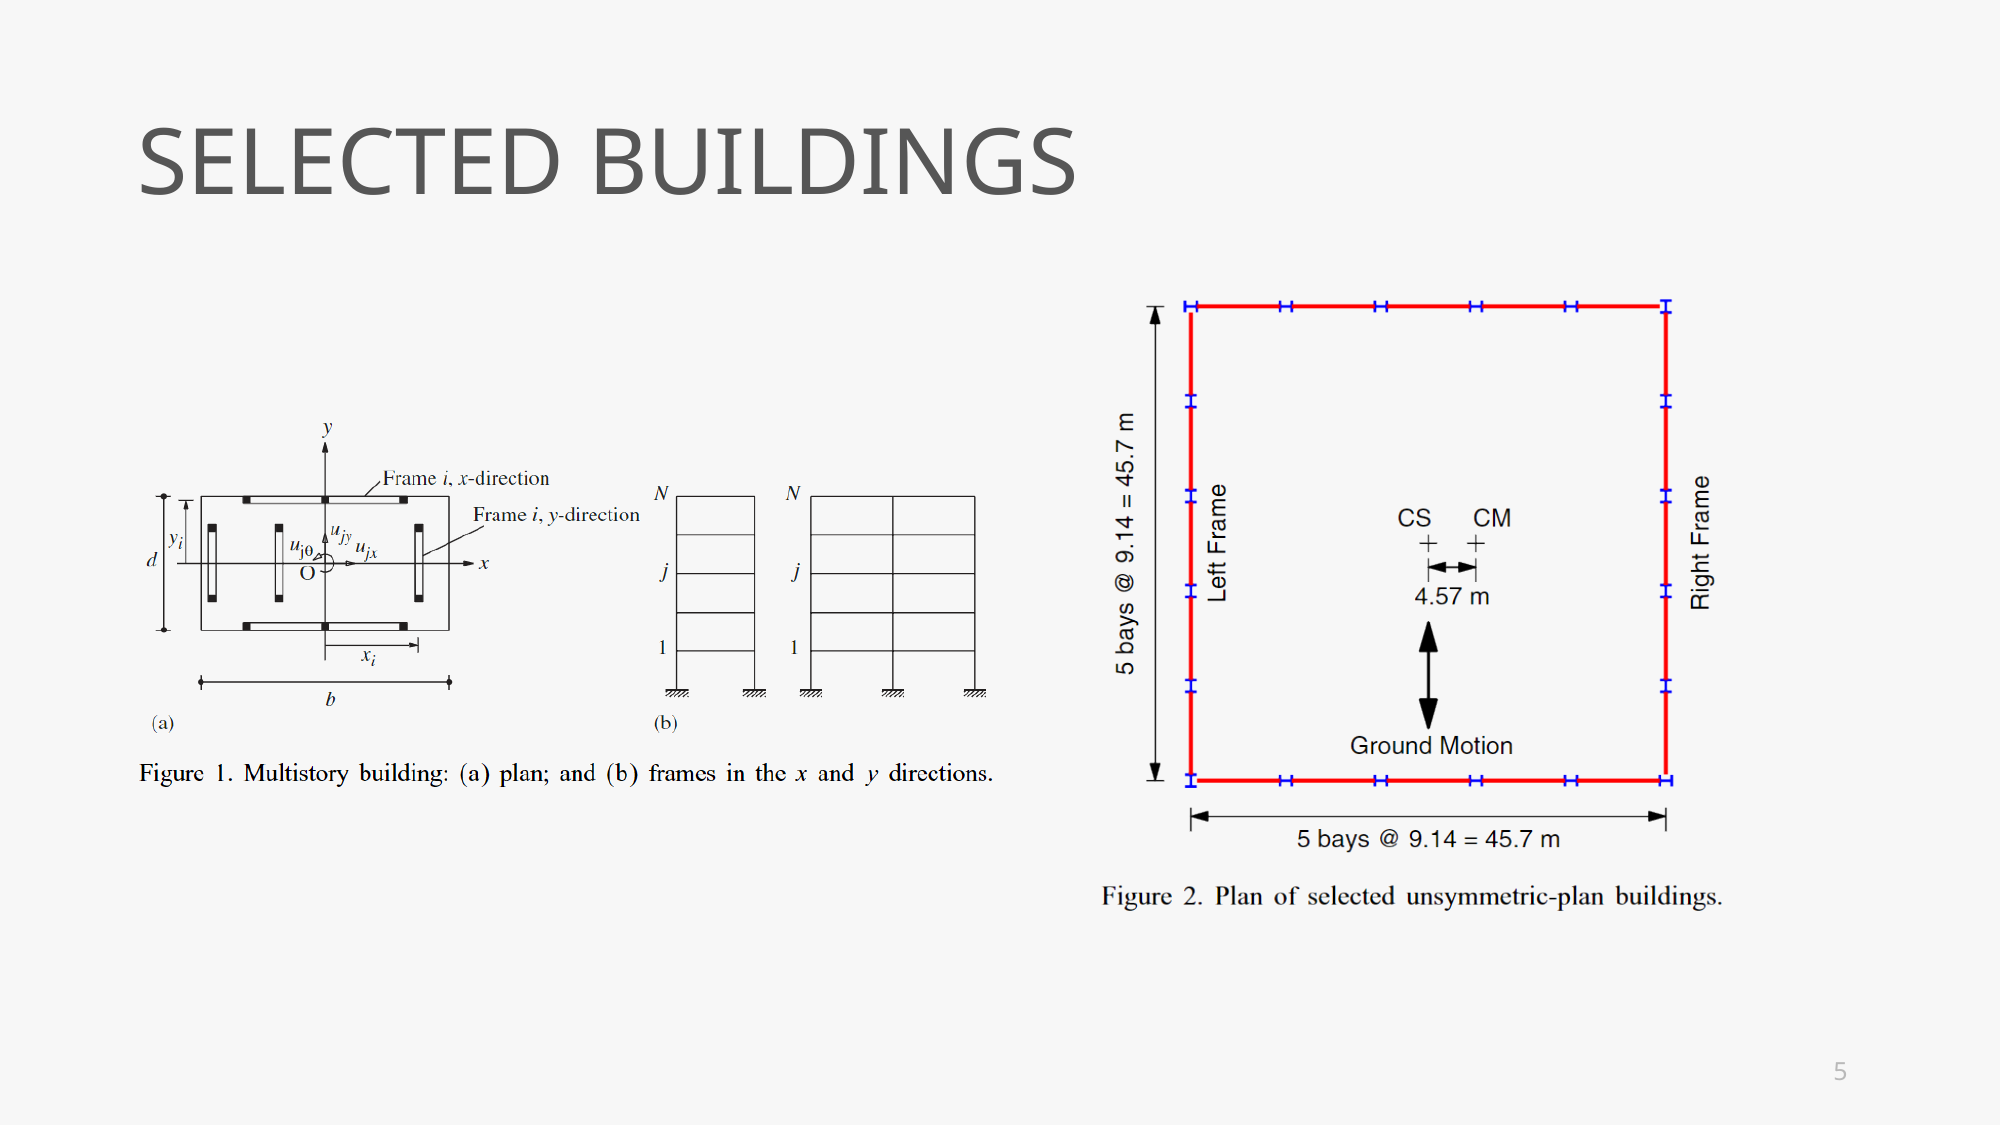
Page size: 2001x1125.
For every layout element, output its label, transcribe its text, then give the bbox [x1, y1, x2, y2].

list SELECTED BUILDINGS [137, 108, 1273, 324]
picture [137, 407, 1001, 792]
picture [1097, 283, 1728, 915]
slide_number 5 [1412, 1042, 1863, 1103]
